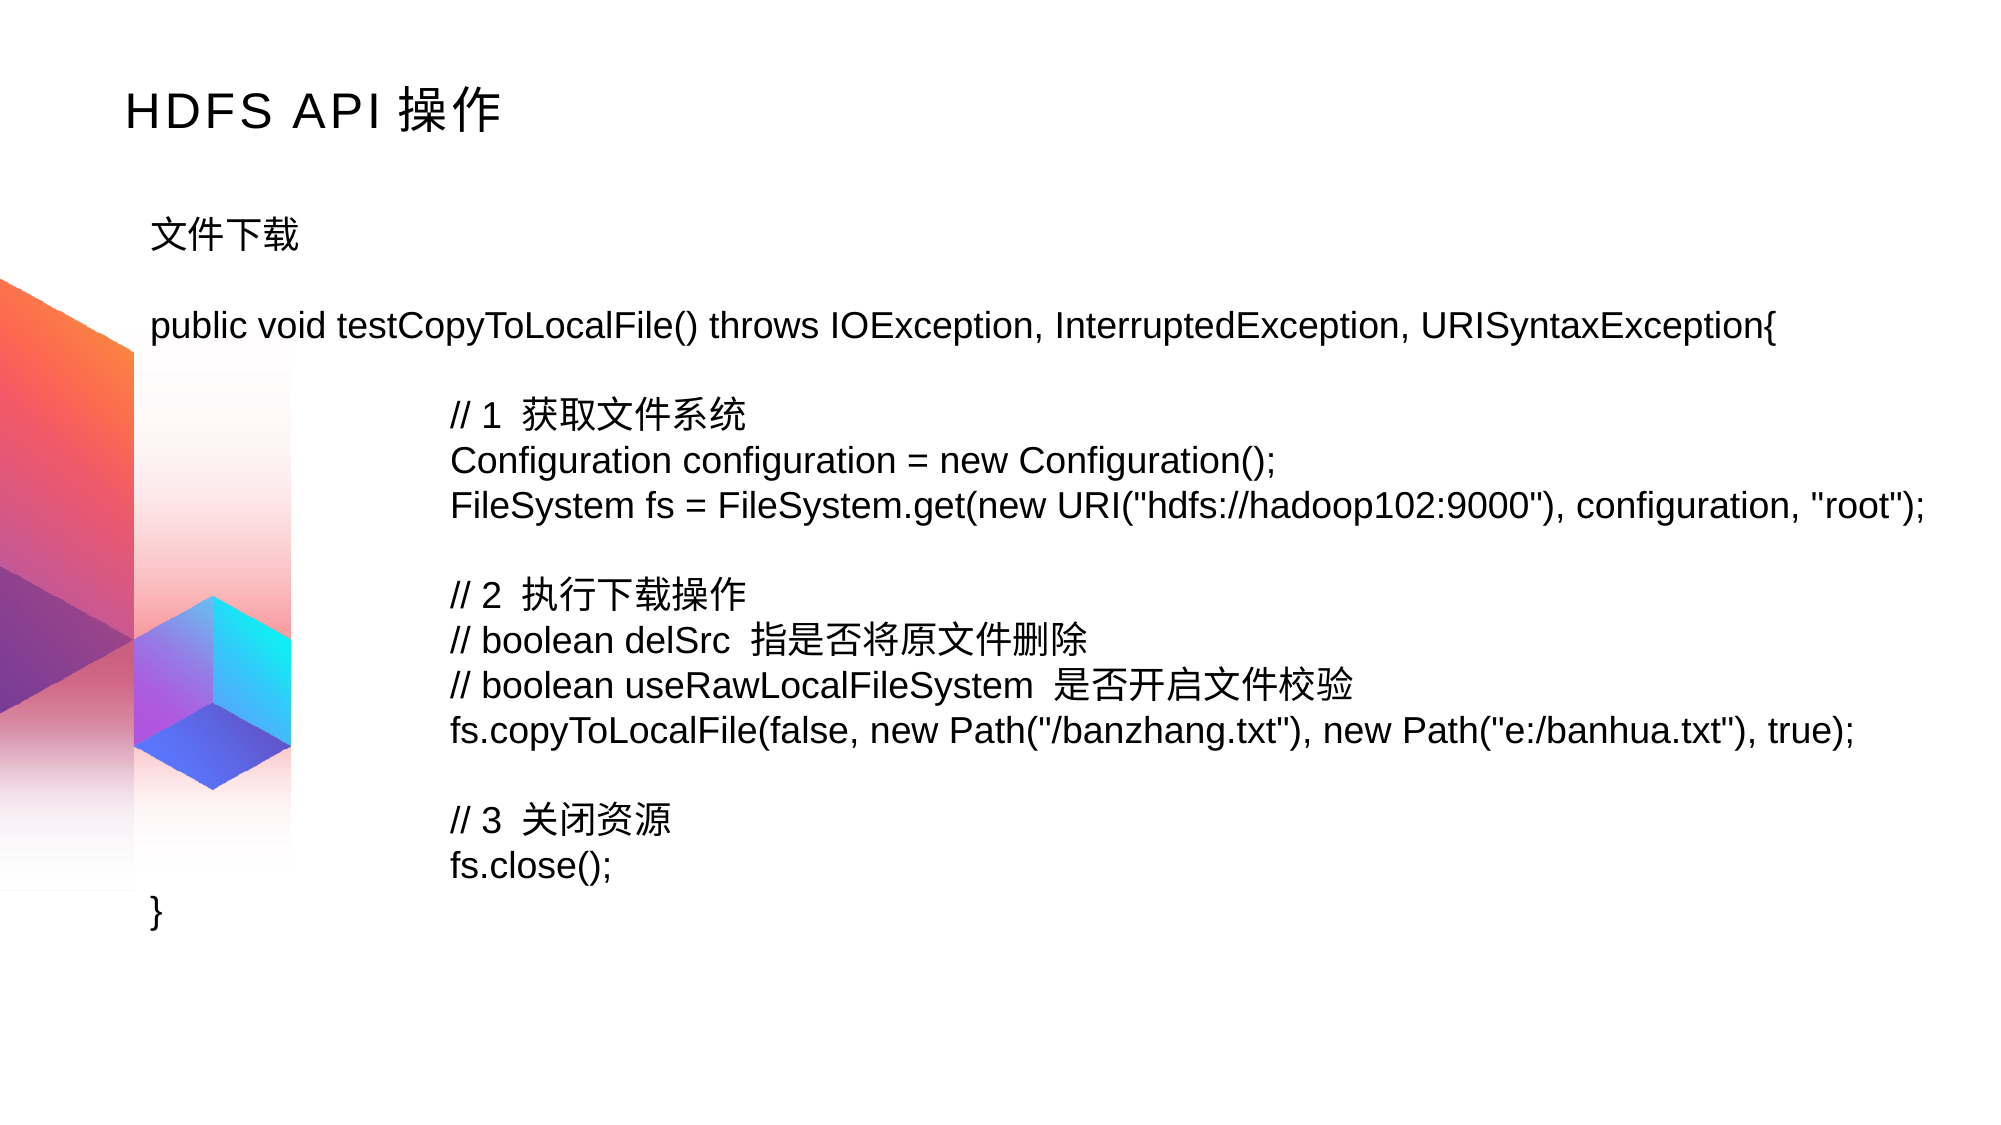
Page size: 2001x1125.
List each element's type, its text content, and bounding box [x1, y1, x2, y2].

text_box 文件下载 public void testCopyToLocalFile() throws IOException, InterruptedException, URISyntaxException{ // 1 获取文件系统 Configuration configuration = new Configuration(); FileSystem fs = FileSystem.get(new URI("hdfs://hadoop102:9000"), configuration, "root"); // 2 执行下载操作 // boolean delSrc 指是否将原文件删除 // boolean useRawLocalFileSystem 是否开启文件校验 fs.copyToLocalFile(false, new Path("/banzhang.txt"), new Path("e:/banhua.txt"), true); // 3 关闭资源 fs.close(); } [135, 203, 1941, 939]
picture [0, 229, 135, 896]
title HDFS API操作 [109, 72, 1891, 146]
